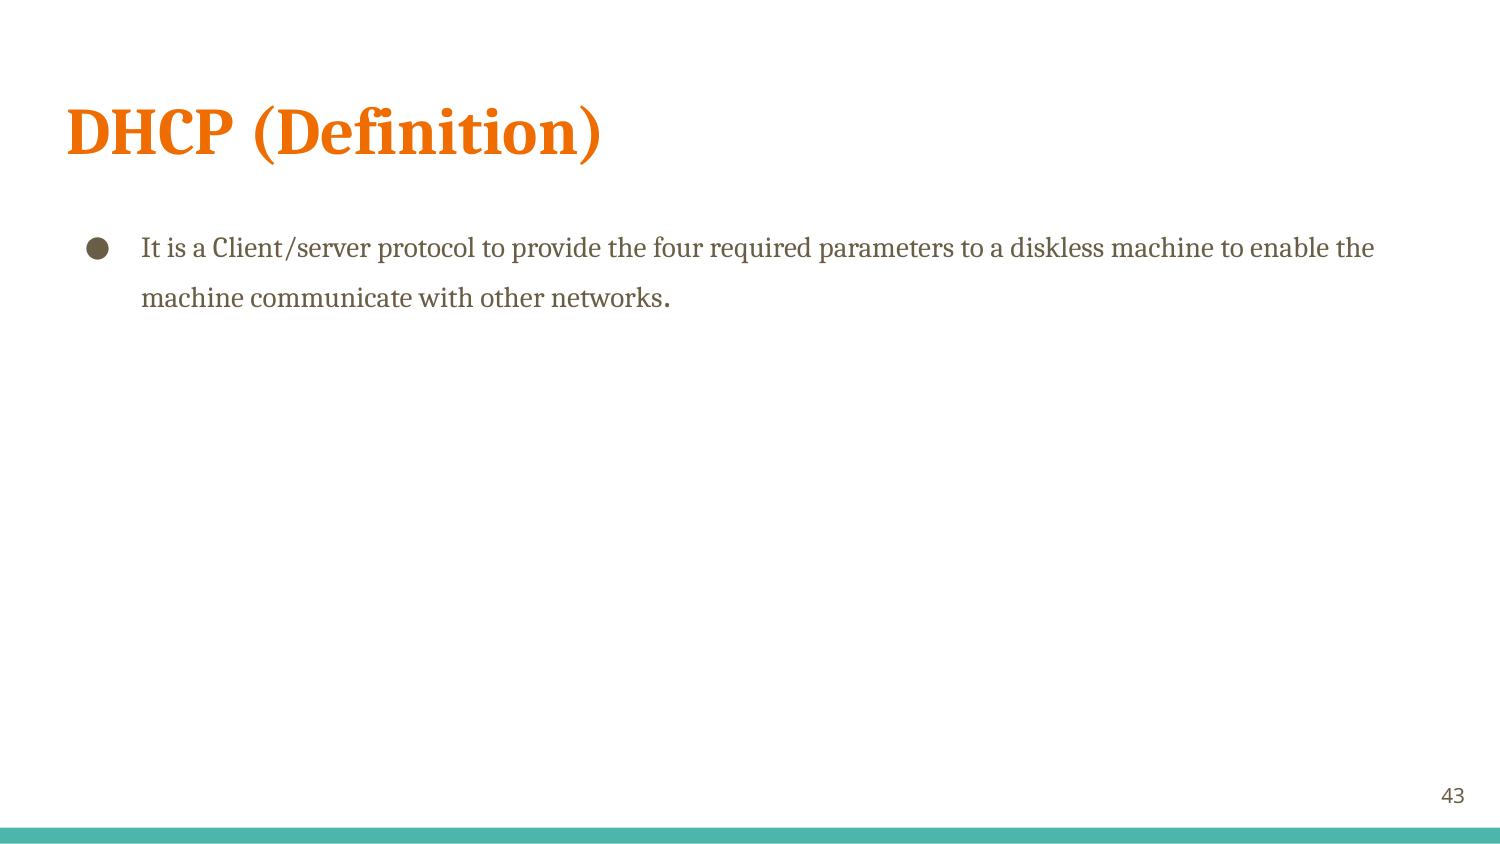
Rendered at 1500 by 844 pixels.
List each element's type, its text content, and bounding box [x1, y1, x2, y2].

list It is a Client/server protocol to provide the four required parameters to a diskless machine to enable the machine communicate with other networks. [51, 207, 1449, 750]
slide_number 43 [1389, 764, 1480, 830]
title DHCP (Definition) [51, 72, 1449, 189]
